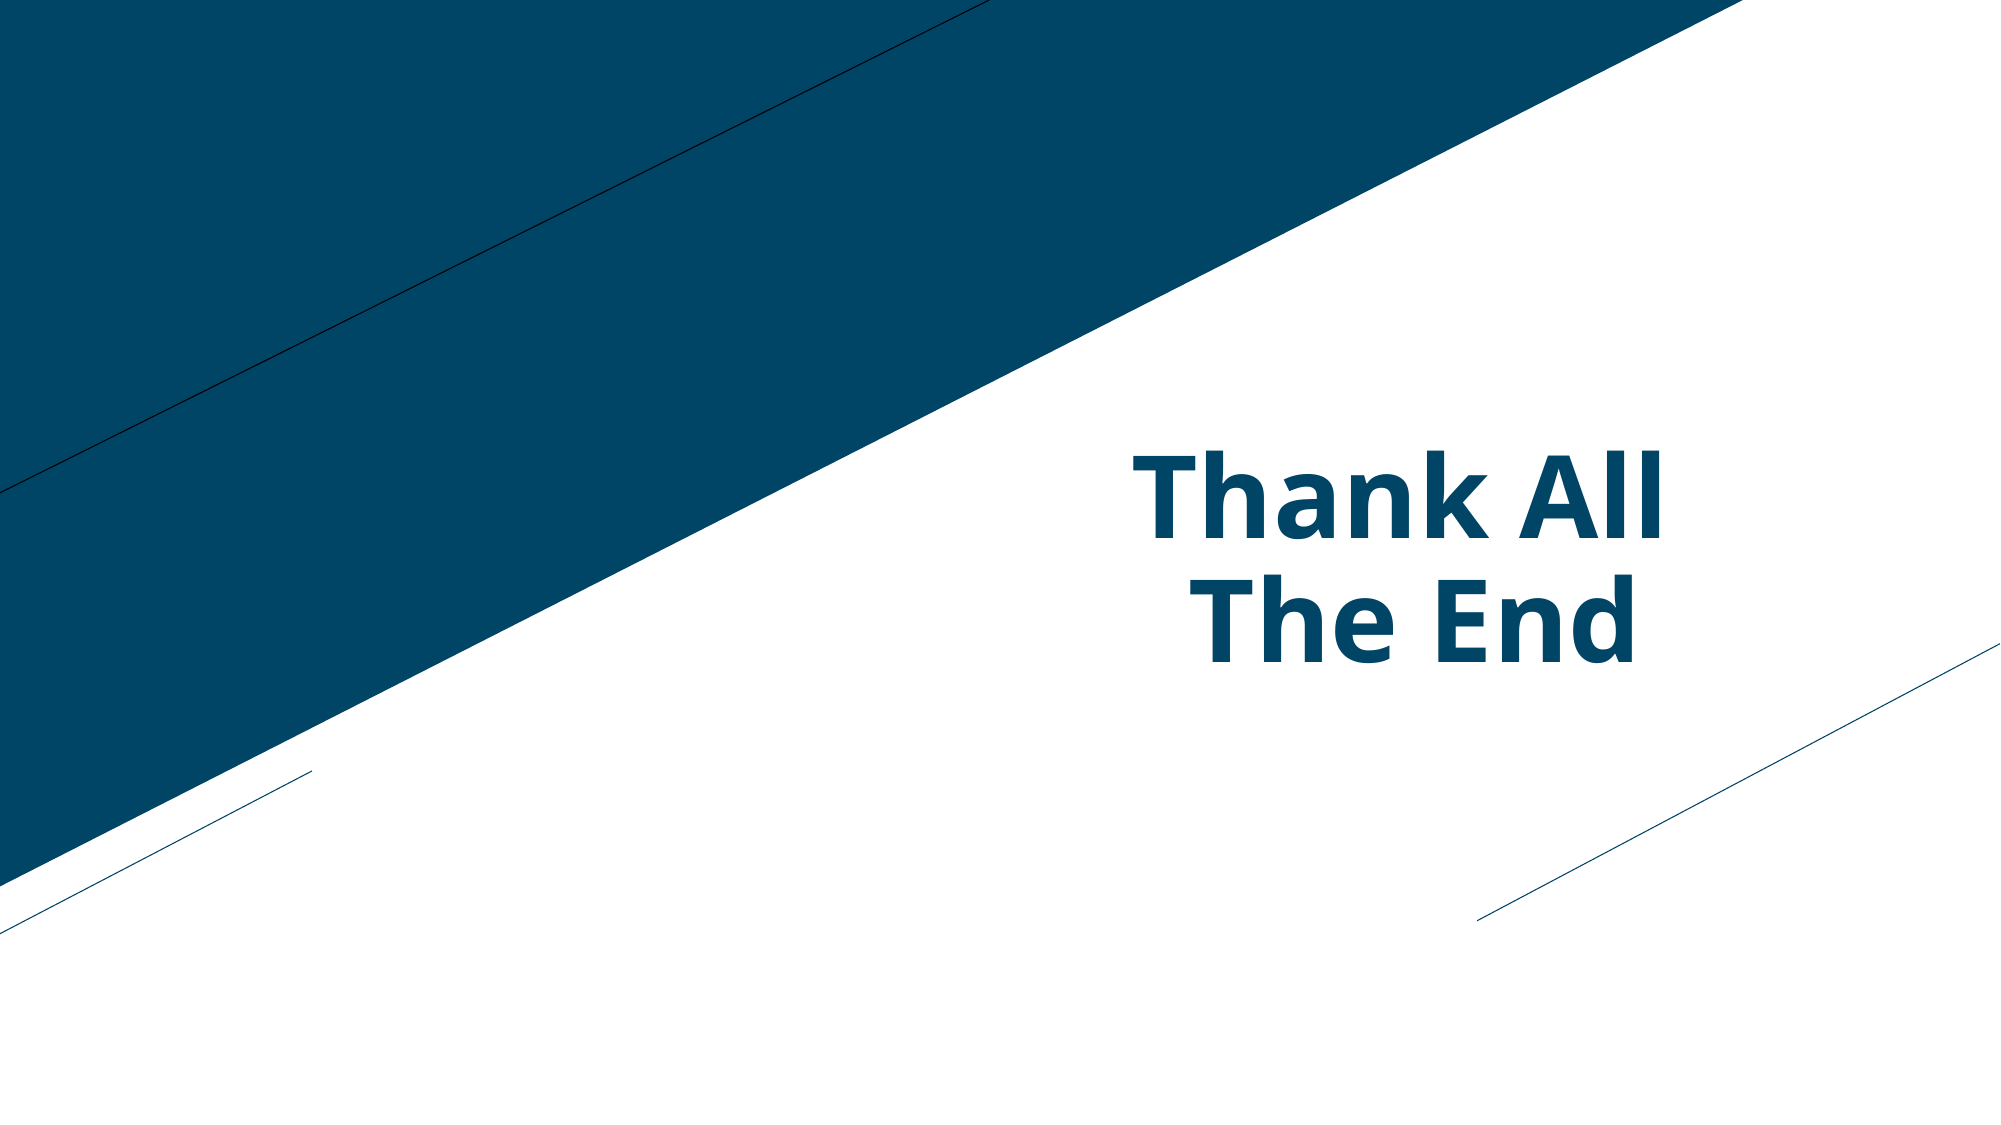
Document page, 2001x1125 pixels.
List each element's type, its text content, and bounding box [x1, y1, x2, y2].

title Thank All The End [1017, 429, 1814, 696]
